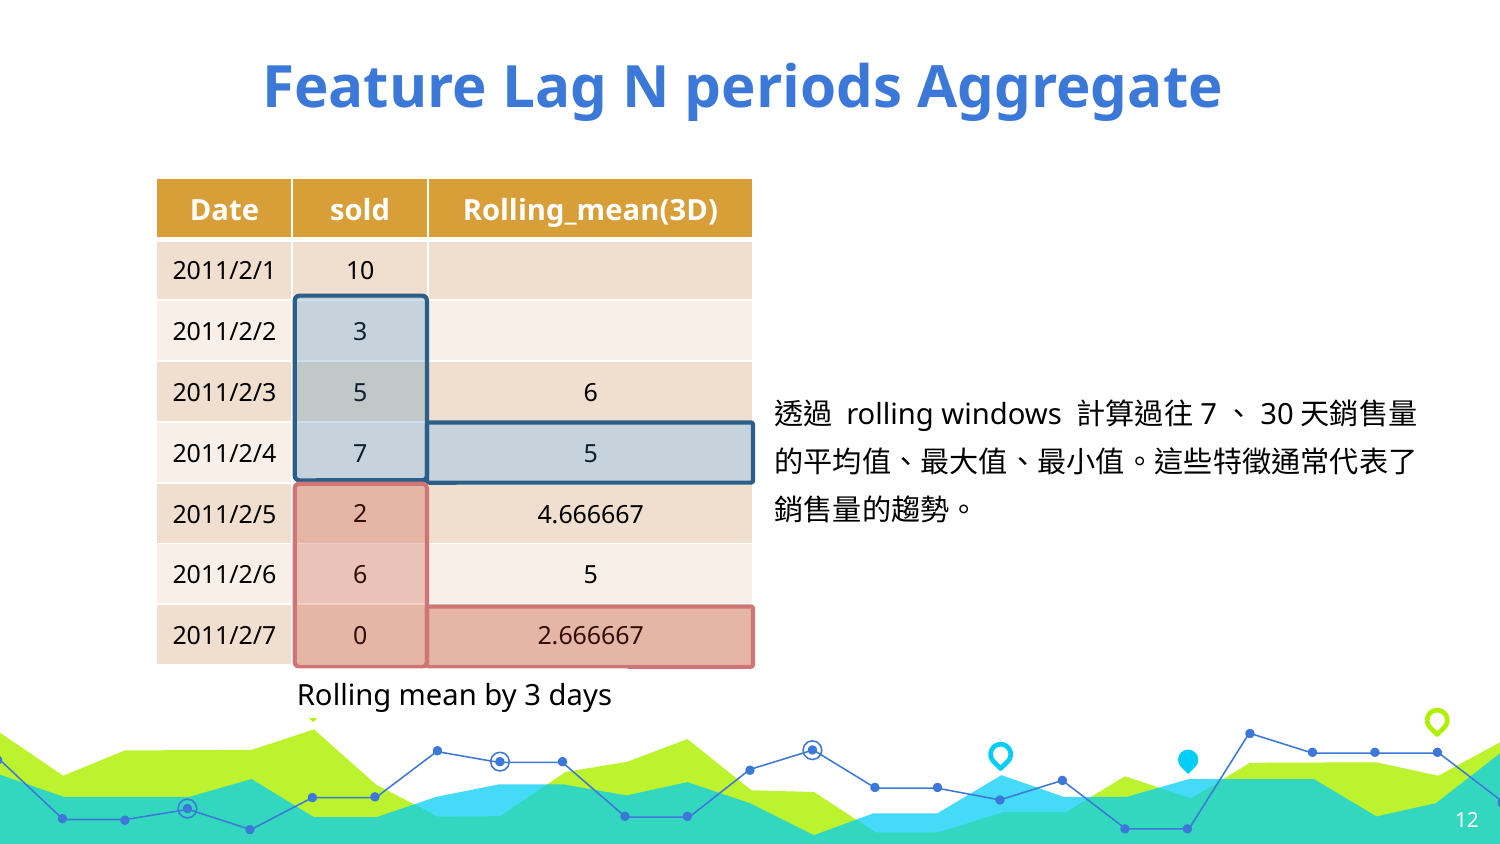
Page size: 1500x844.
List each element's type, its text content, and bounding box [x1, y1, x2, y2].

table_cell 2011/2/3 [157, 362, 291, 421]
text_box [292, 481, 430, 668]
table_header sold [293, 179, 427, 237]
table_cell 4.666667 [429, 485, 752, 543]
table_cell 2011/2/5 [157, 484, 291, 543]
table_cell 2011/2/4 [157, 423, 291, 482]
title Feature Lag N periods Aggregate [19, 29, 1481, 134]
table_cell 6 [430, 362, 752, 420]
table_cell 2011/2/2 [157, 301, 291, 360]
table_header Date [157, 179, 291, 237]
text_box [292, 293, 430, 482]
table_cell [429, 242, 752, 299]
text_box [424, 420, 756, 485]
table_cell 10 [293, 242, 427, 296]
table_cell 2011/2/1 [157, 242, 291, 299]
text_box Rolling mean by 3 days [282, 668, 628, 719]
table_cell 2011/2/6 [157, 544, 291, 603]
text_box 透過 rolling windows 計算過往7、30天銷售量的平均值、最大值、最小值。這些特徵通常代表了銷售量的趨勢。 [759, 375, 1458, 534]
table_cell 2011/2/7 [157, 605, 291, 664]
text_box [424, 604, 756, 669]
table_cell [430, 301, 752, 360]
table_cell 5 [430, 544, 752, 603]
table_header Rolling_mean(3D) [429, 179, 752, 237]
slide_number 12 [1403, 791, 1494, 844]
